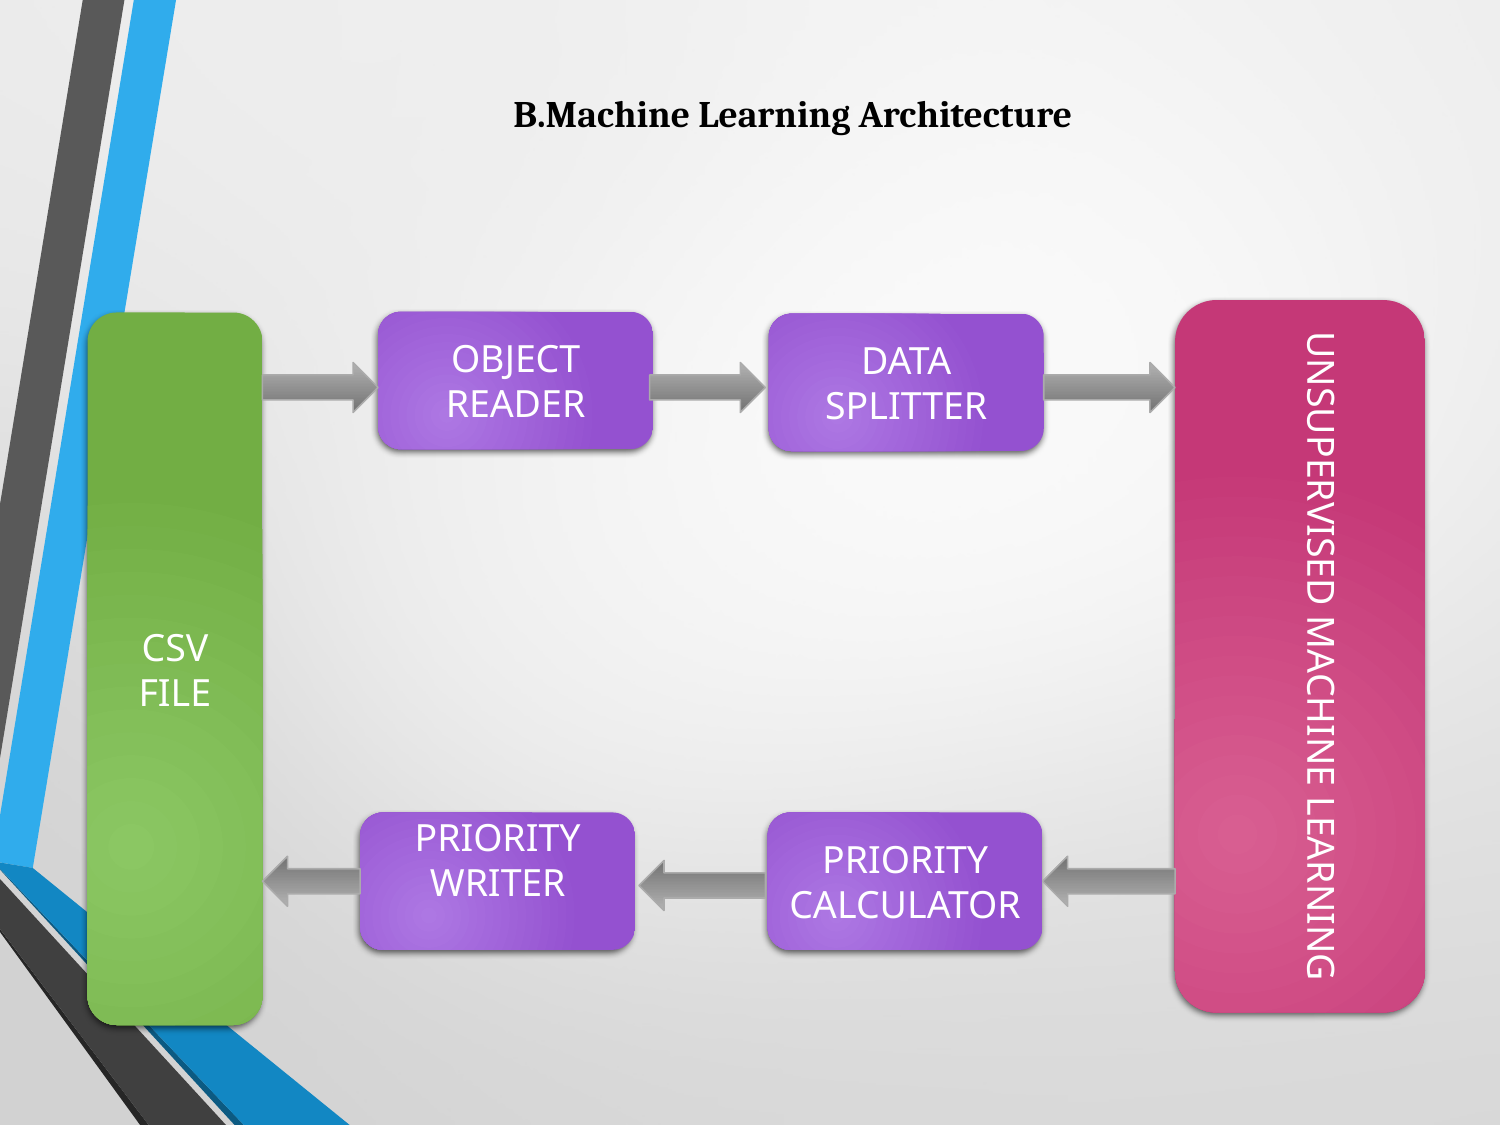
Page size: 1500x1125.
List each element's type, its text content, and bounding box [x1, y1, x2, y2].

text_box [638, 859, 767, 912]
text_box PRIORITY CALCULATOR [767, 812, 1043, 950]
text_box [1042, 855, 1176, 907]
title B.Machine Learning Architecture [161, 0, 1425, 225]
text_box PRIORITY WRITER [360, 812, 636, 950]
text_box [261, 855, 361, 907]
text_box UNSUPERVISED MACHINE LEARNING [1174, 299, 1426, 1013]
text_box [648, 361, 766, 414]
text_box CSV FILE [87, 312, 263, 1026]
text_box [261, 361, 379, 414]
text_box OBJECT READER [378, 311, 654, 450]
text_box [1042, 361, 1176, 414]
text_box DATA SPLITTER [768, 313, 1044, 452]
